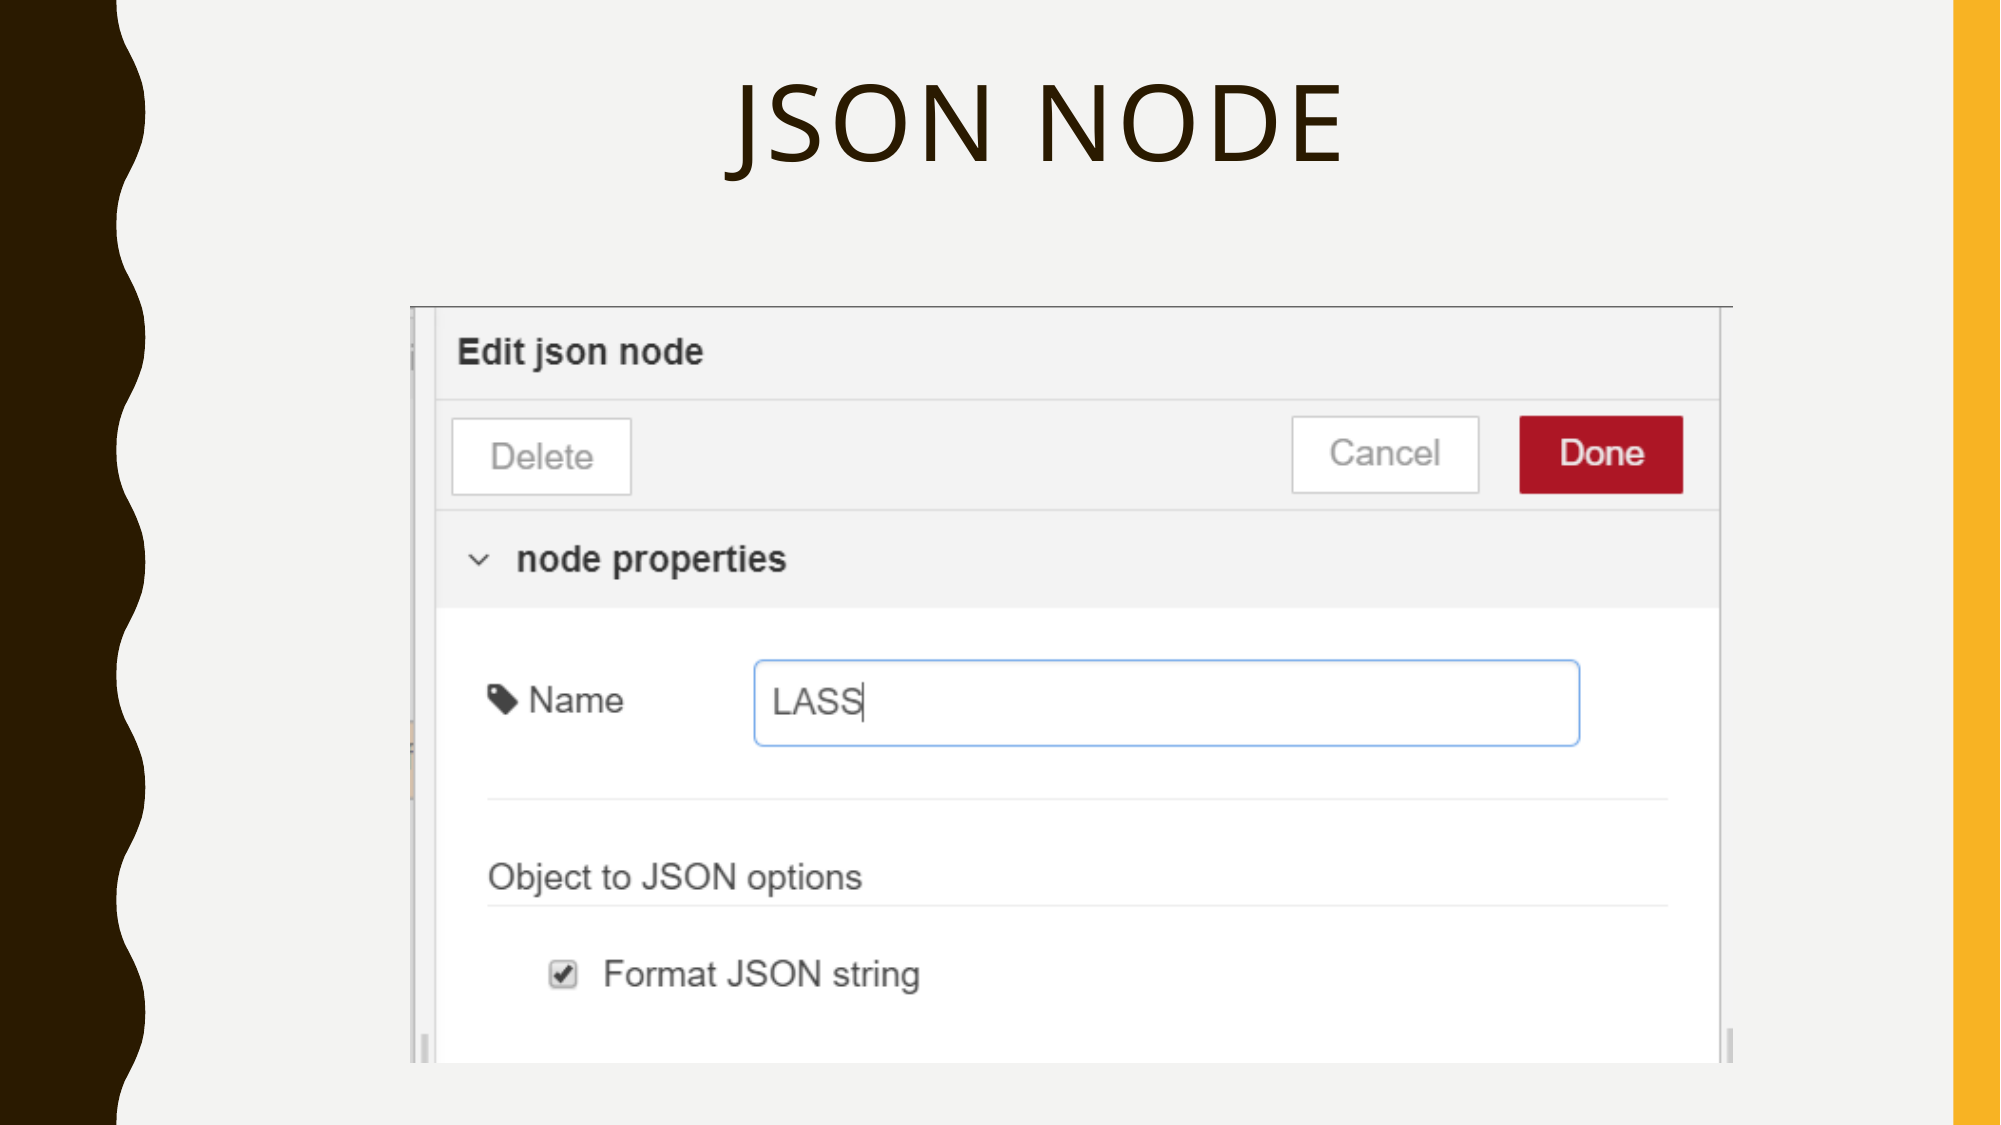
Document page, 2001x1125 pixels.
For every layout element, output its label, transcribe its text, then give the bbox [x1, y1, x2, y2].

title JSON node [205, 62, 1875, 227]
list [410, 306, 1733, 1063]
